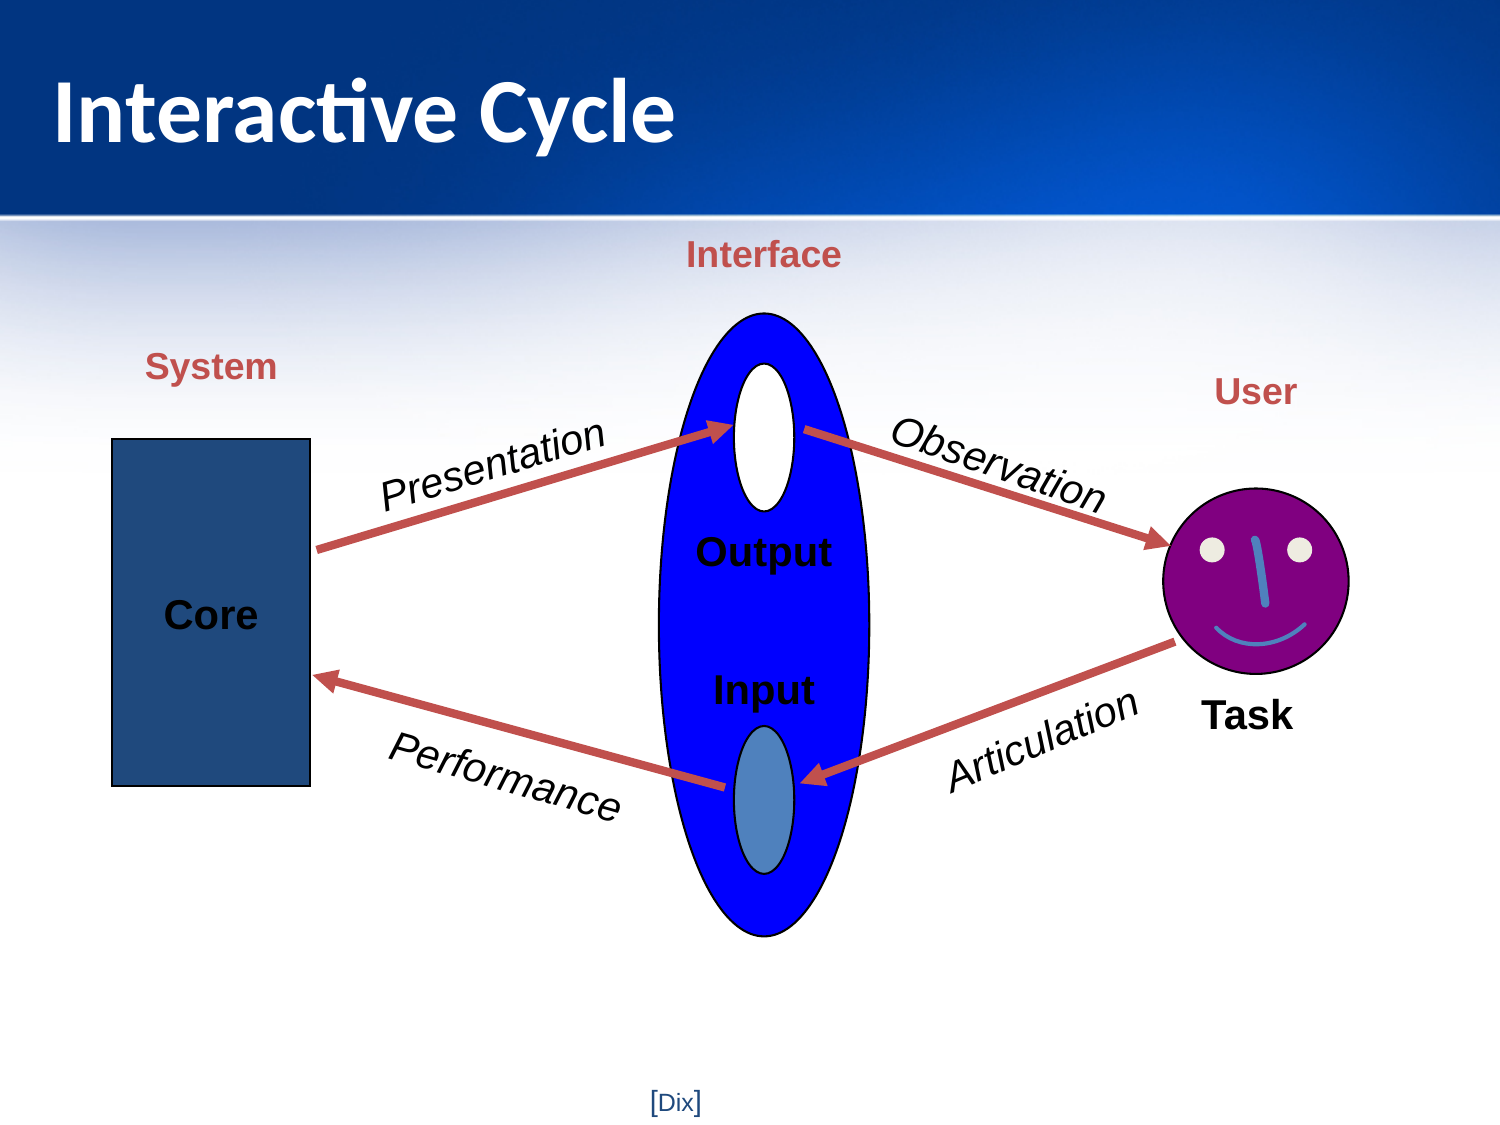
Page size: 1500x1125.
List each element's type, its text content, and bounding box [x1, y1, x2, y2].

picture [0, 0, 1500, 1125]
text_box Presentation [356, 393, 628, 532]
text_box System [129, 335, 293, 395]
text_box Task [1186, 682, 1309, 745]
title Interactive Cycle [37, 12, 1225, 200]
text_box Performance [368, 706, 639, 844]
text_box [1162, 359, 1349, 675]
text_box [644, 222, 884, 937]
text_box Articulation [919, 661, 1162, 814]
text_box Observation [888, 390, 1131, 535]
text_box [312, 672, 639, 765]
text_box [Dix] [634, 1074, 718, 1125]
text_box Core [112, 438, 311, 787]
